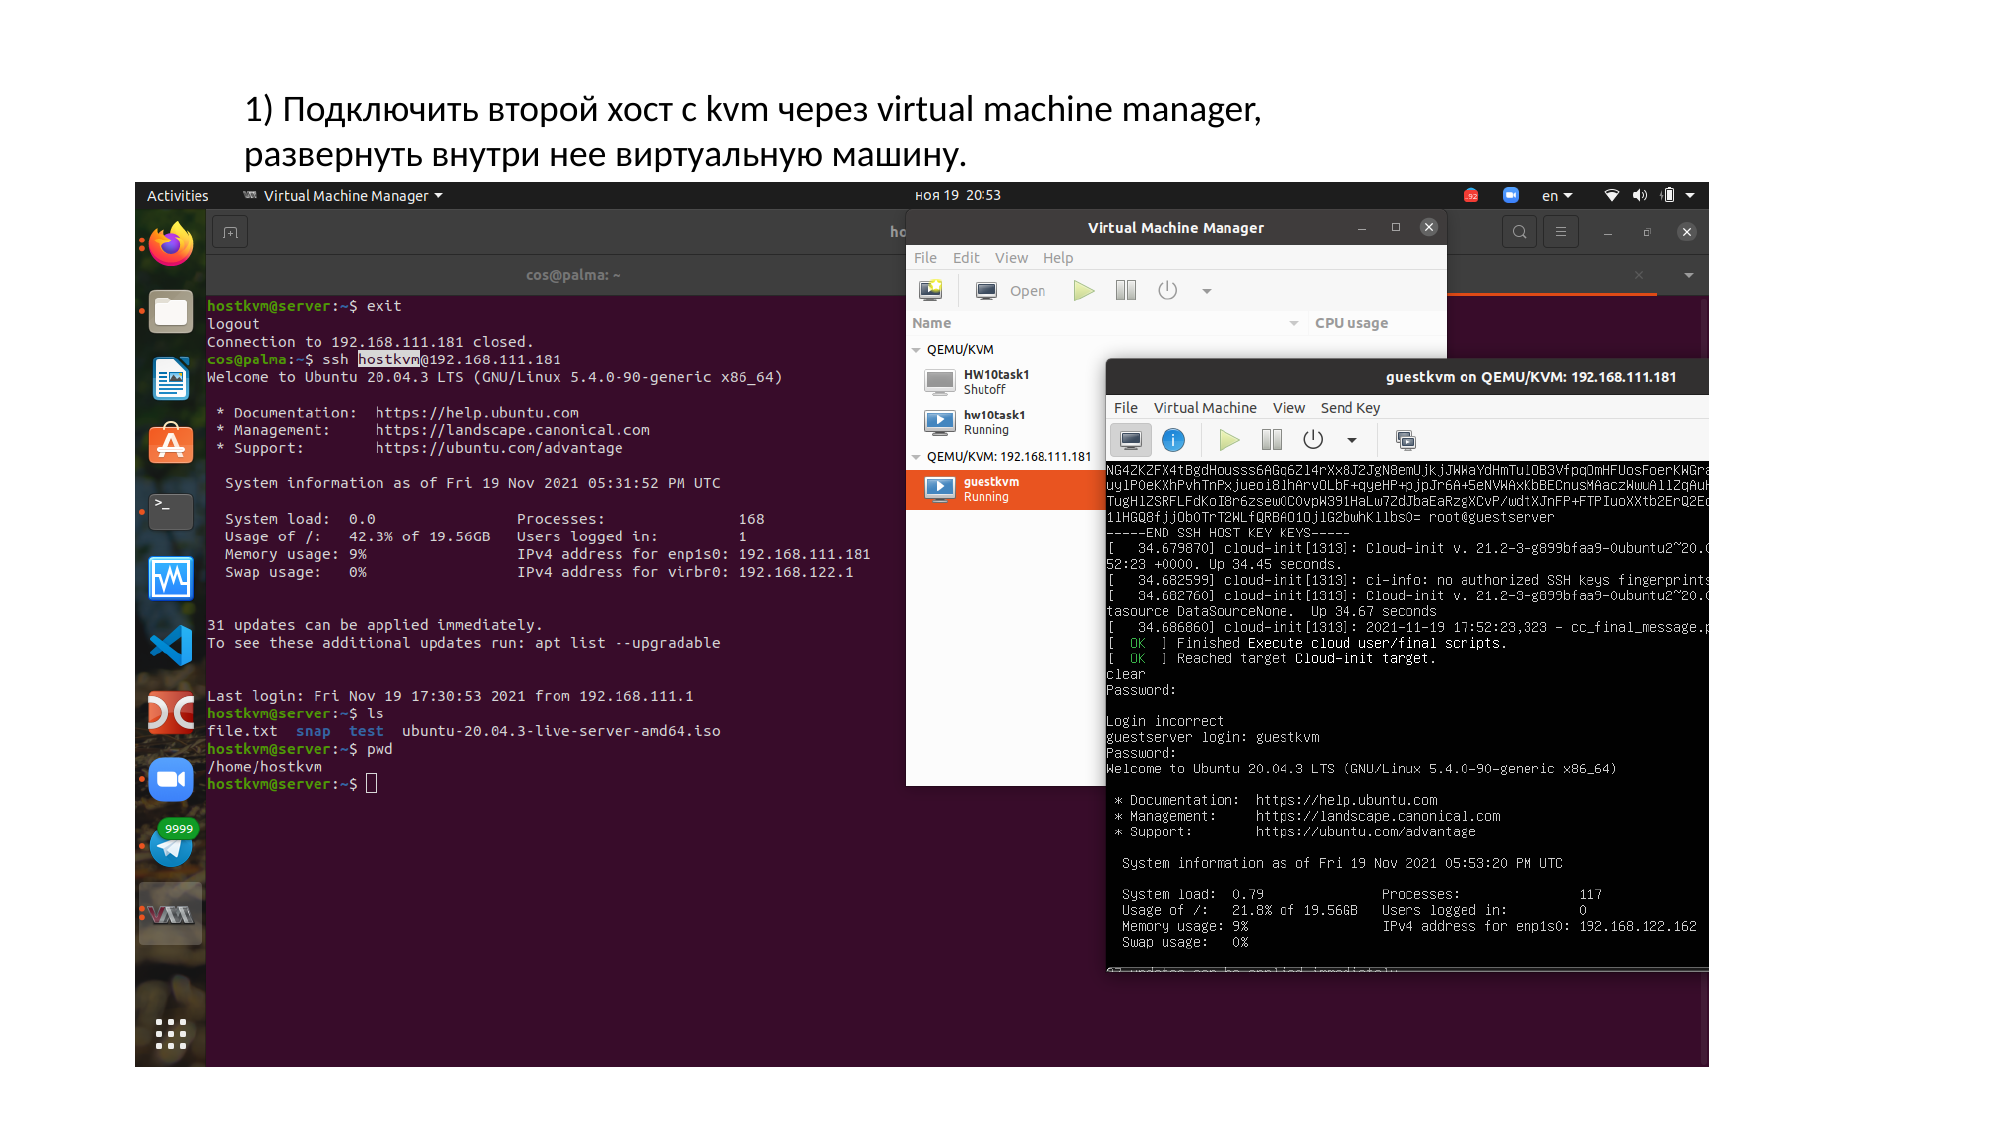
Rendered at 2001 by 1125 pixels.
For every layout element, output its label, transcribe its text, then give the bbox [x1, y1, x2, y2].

text_box 1) Подключить второй хост с kvm через virtual machine manager, развернуть внутри нее виртуальную машину. [229, 76, 1287, 182]
picture [135, 182, 1709, 1068]
